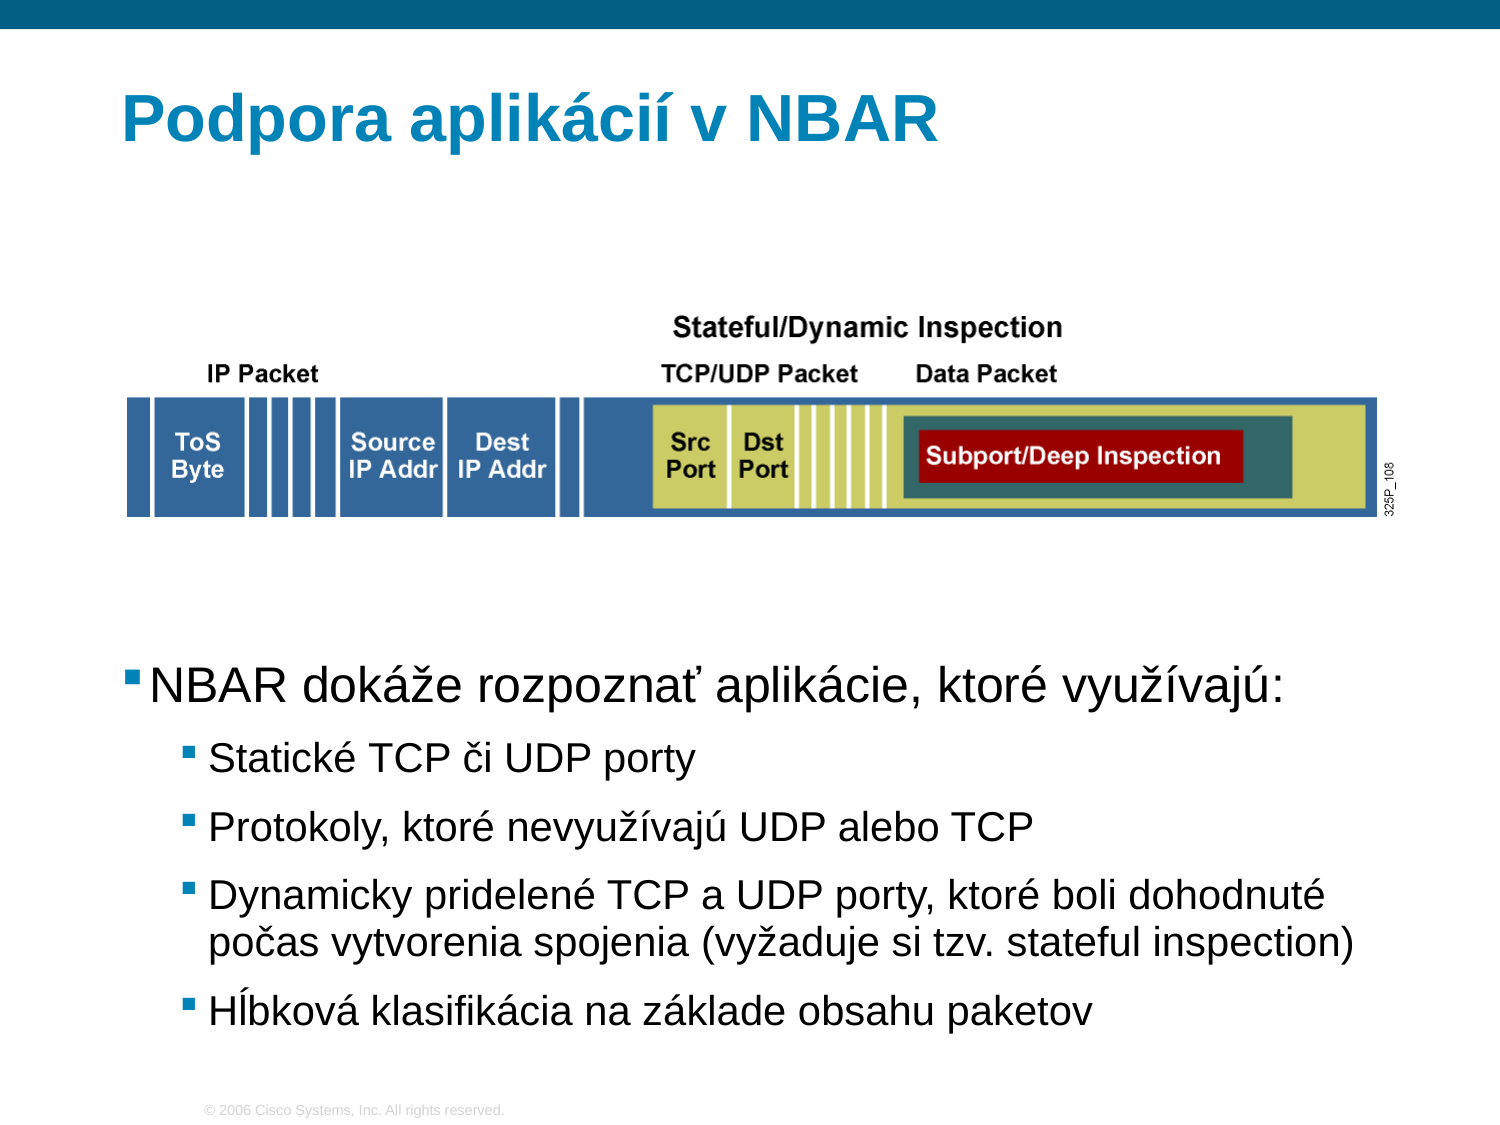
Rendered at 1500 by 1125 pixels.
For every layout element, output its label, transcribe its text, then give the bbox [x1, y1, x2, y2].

title Podpora aplikácií v NBAR [107, 50, 1444, 163]
picture [127, 312, 1398, 520]
list NBAR dokáže rozpoznať aplikácie, ktoré využívajú: Statické TCP či UDP porty Protokoly, ktoré nevyužívajú UDP alebo TCP Dynamicky pridelené TCP a UDP porty, ktoré boli dohodnuté počas vytvorenia spojenia (vyžaduje si tzv. stateful inspection) Hĺbková klasifikácia na základe obsahu paketov [107, 650, 1447, 1075]
